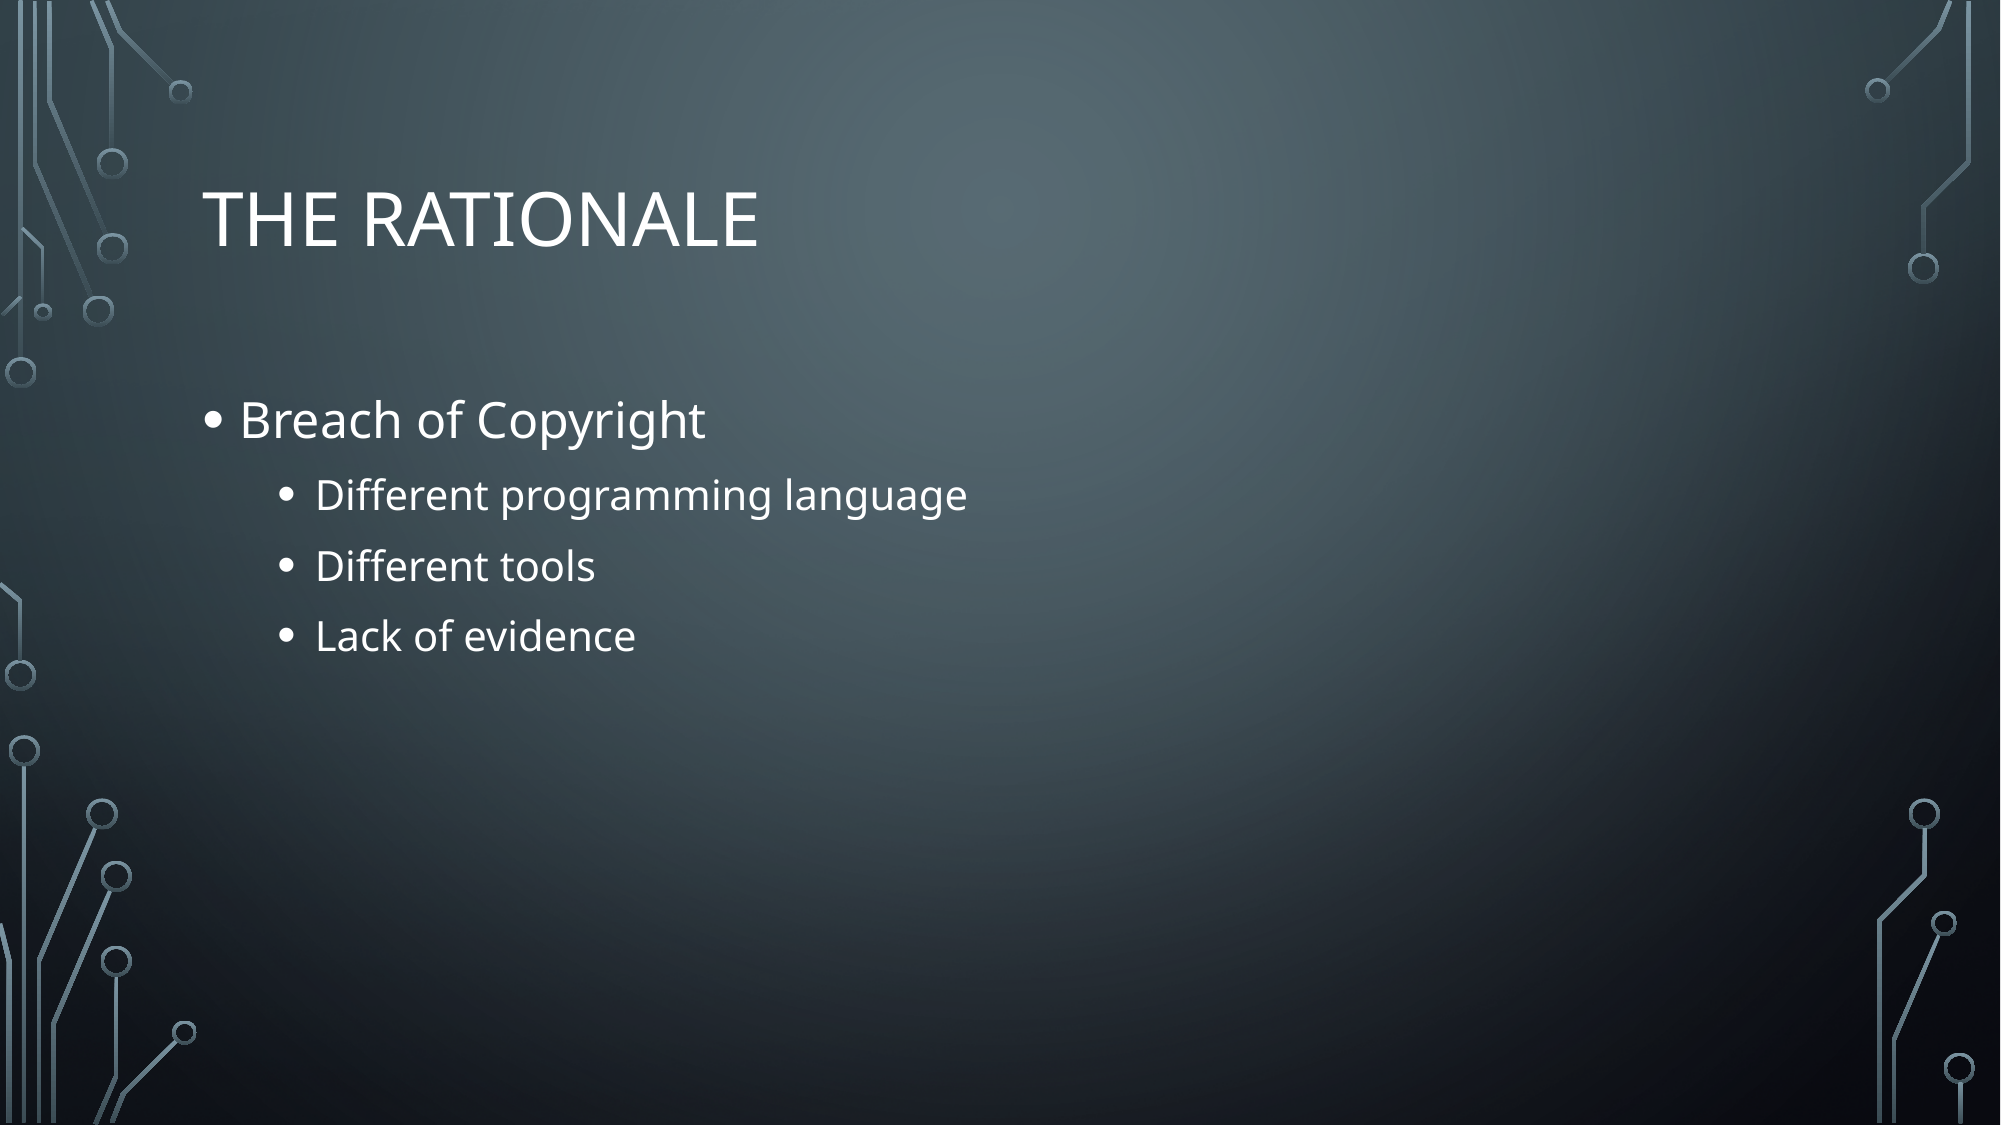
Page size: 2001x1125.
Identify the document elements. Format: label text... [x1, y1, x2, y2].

title The Rationale [187, 101, 1813, 344]
list Breach of Copyright Different programming language Different tools Lack of evidence [187, 369, 1813, 950]
